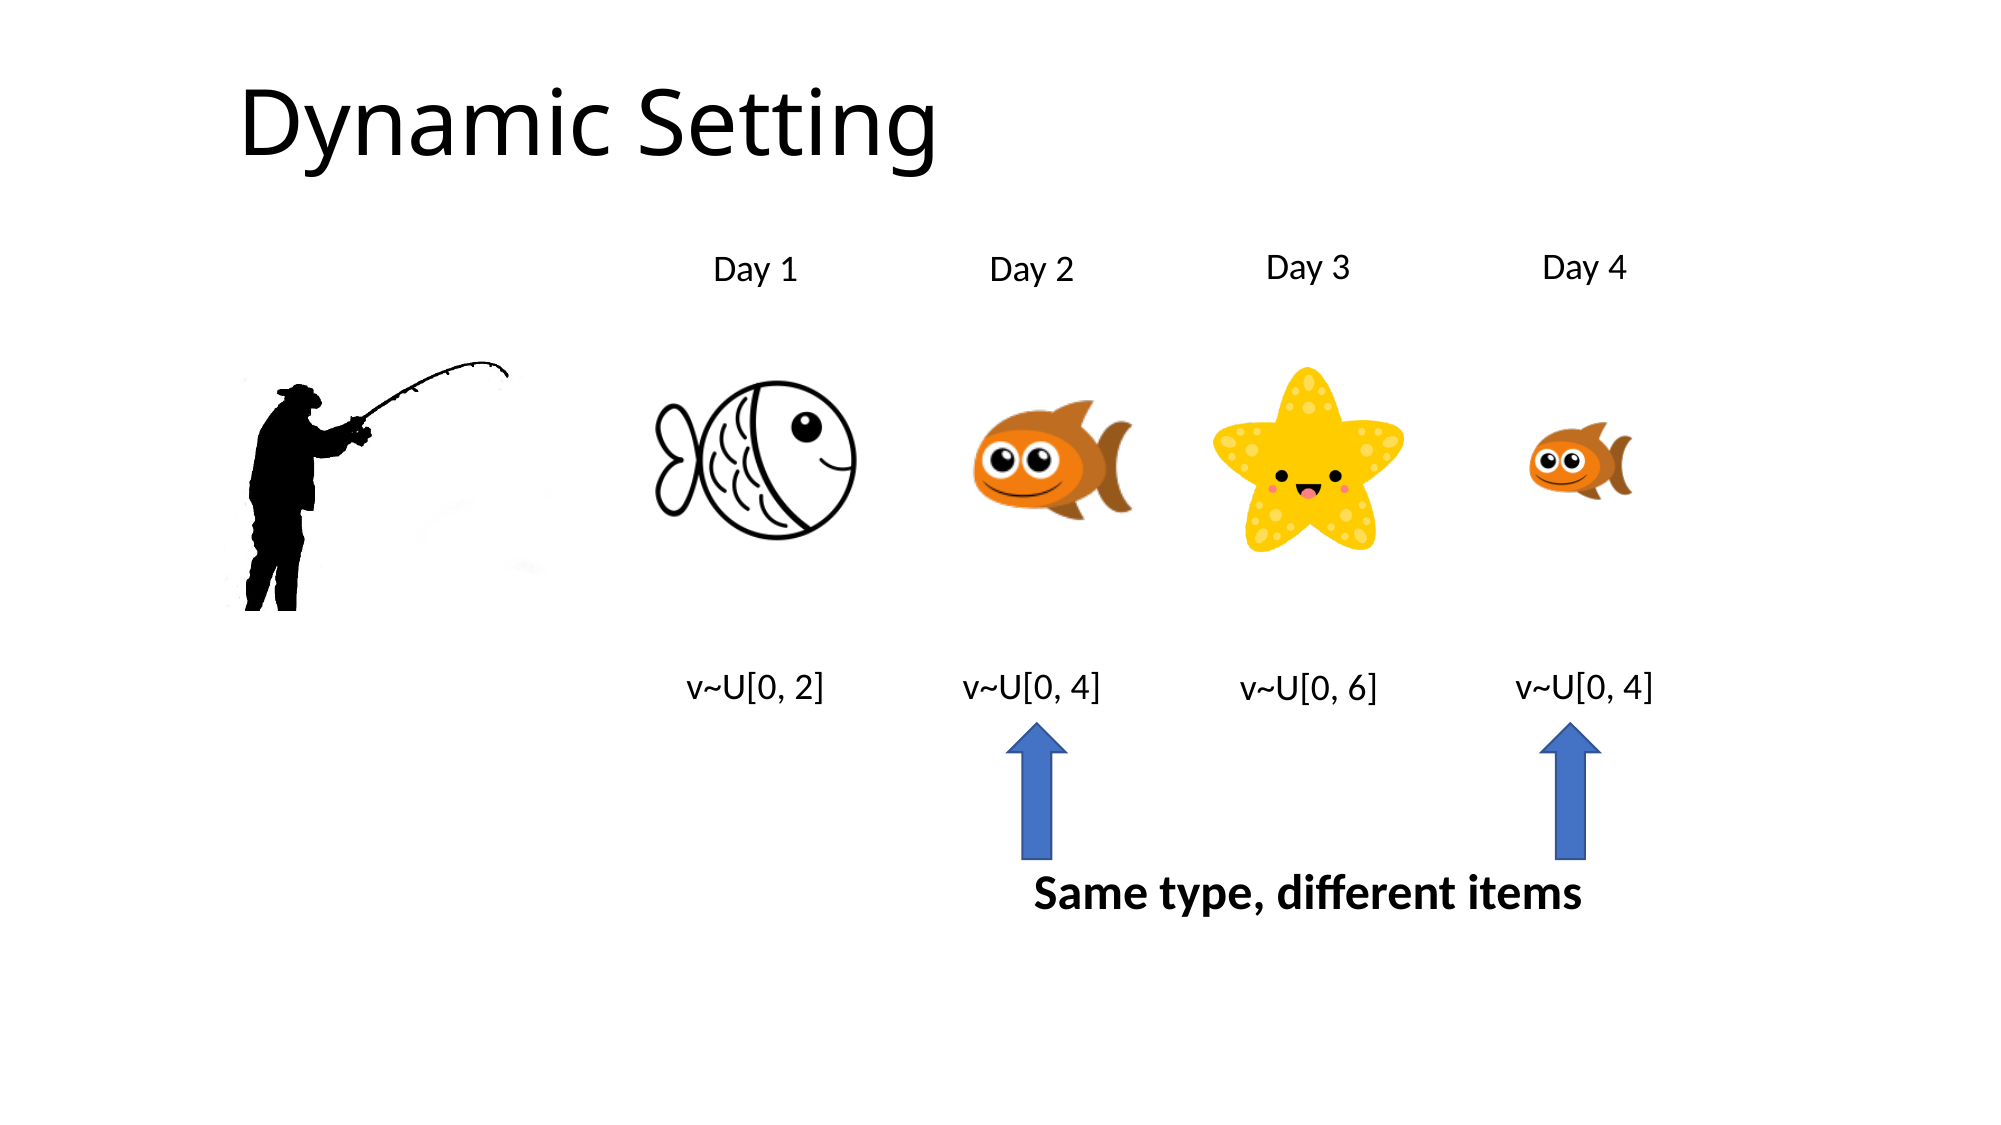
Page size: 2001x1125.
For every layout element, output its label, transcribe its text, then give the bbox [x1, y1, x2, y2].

text_box Day 2 [974, 236, 1090, 297]
picture [1516, 396, 1646, 526]
text_box [1005, 721, 1069, 861]
text_box v~U[0, 4] [948, 655, 1117, 715]
picture [643, 348, 868, 573]
picture [1213, 367, 1404, 552]
text_box Day 1 [698, 236, 814, 297]
text_box v~U[0, 2] [671, 655, 840, 715]
text_box v~U[0, 4] [1500, 655, 1669, 715]
text_box Day 3 [1251, 235, 1366, 295]
text_box [1538, 721, 1602, 861]
text_box v~U[0, 6] [1225, 655, 1394, 716]
picture [953, 360, 1154, 561]
title Dynamic Setting [222, 20, 1685, 231]
picture [131, 310, 582, 611]
text_box Same type, different items [1019, 852, 1598, 928]
text_box Day 4 [1527, 235, 1642, 295]
